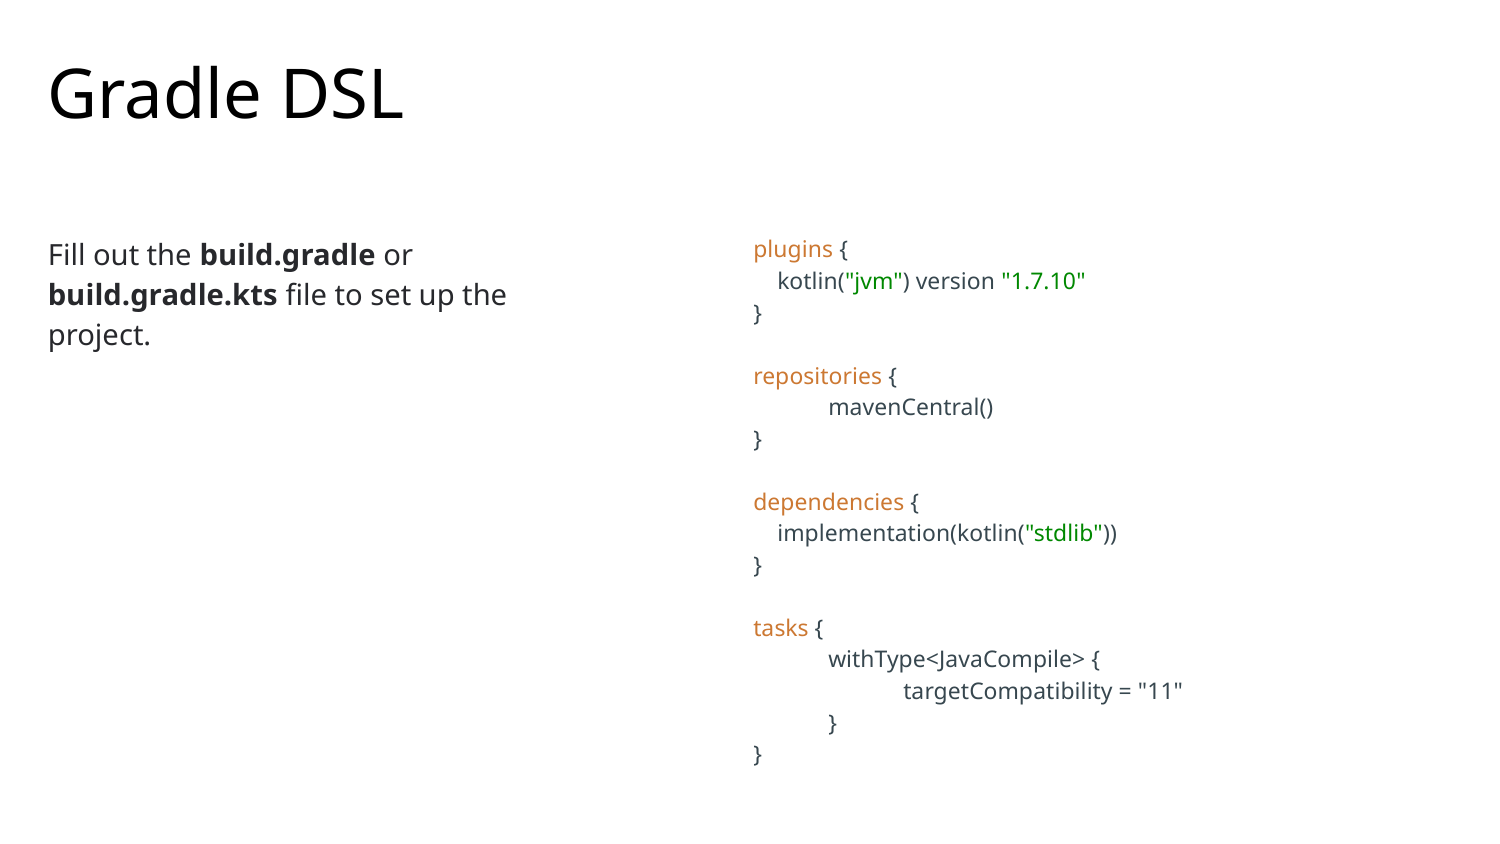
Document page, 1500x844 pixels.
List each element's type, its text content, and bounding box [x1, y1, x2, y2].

title Gradle DSL [48, 48, 1443, 123]
list plugins { kotlin("jvm") version "1.7.10" } repositories { mavenCentral() } dependencies { implementation(kotlin("stdlib")) } tasks { withType<JavaCompile> { targetCompatibility = "11" } } [753, 218, 1277, 648]
list Fill out the build.gradle or build.gradle.kts file to set up the project. [48, 218, 571, 648]
